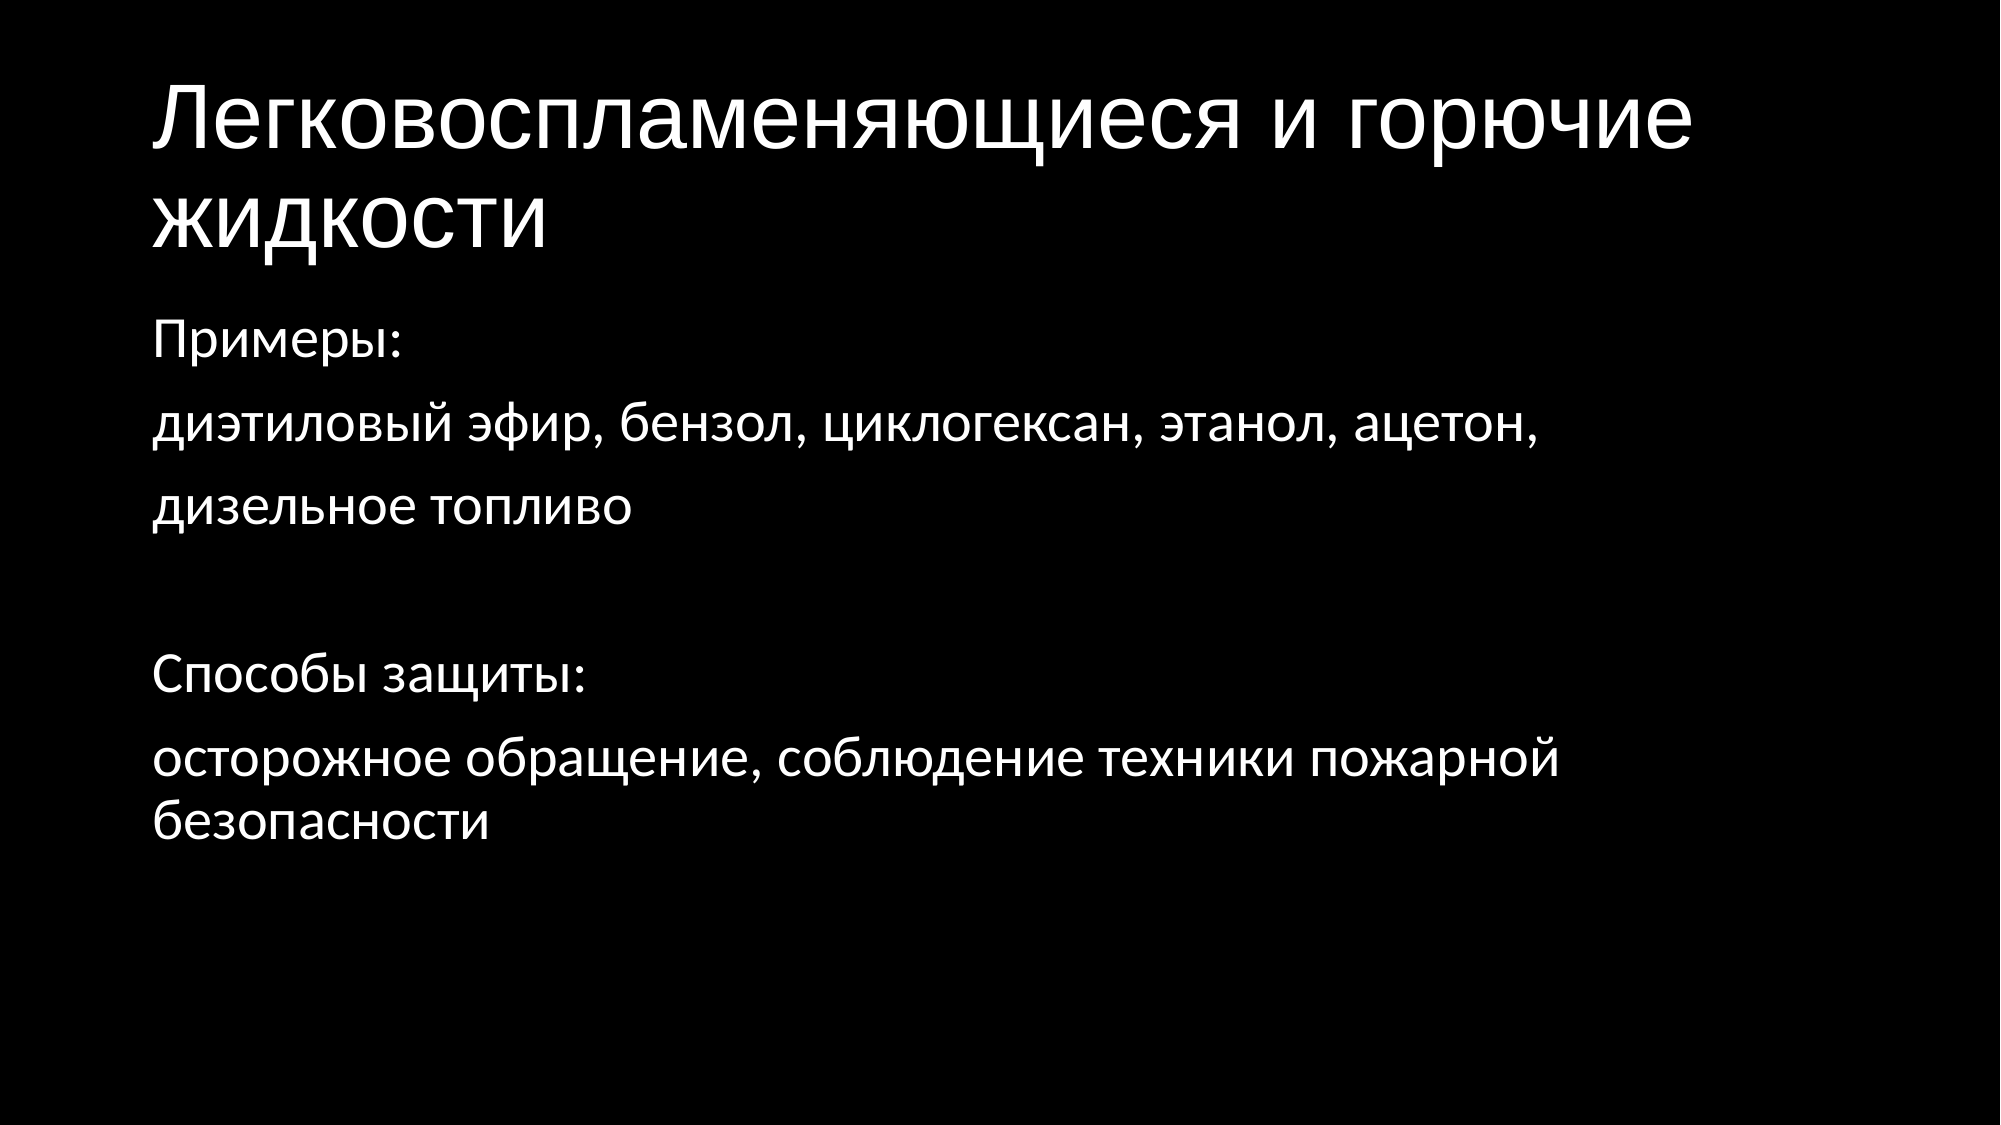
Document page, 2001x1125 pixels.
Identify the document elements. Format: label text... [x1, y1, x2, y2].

title Легковоспламеняющиеся и горючие жидкости [137, 59, 1863, 278]
list Примеры: диэтиловый эфир, бензол, циклогексан, этанол, ацетон, дизельное топливо Способы защиты: осторожное обращение, соблюдение техники пожарной безопасности [137, 299, 1863, 1014]
